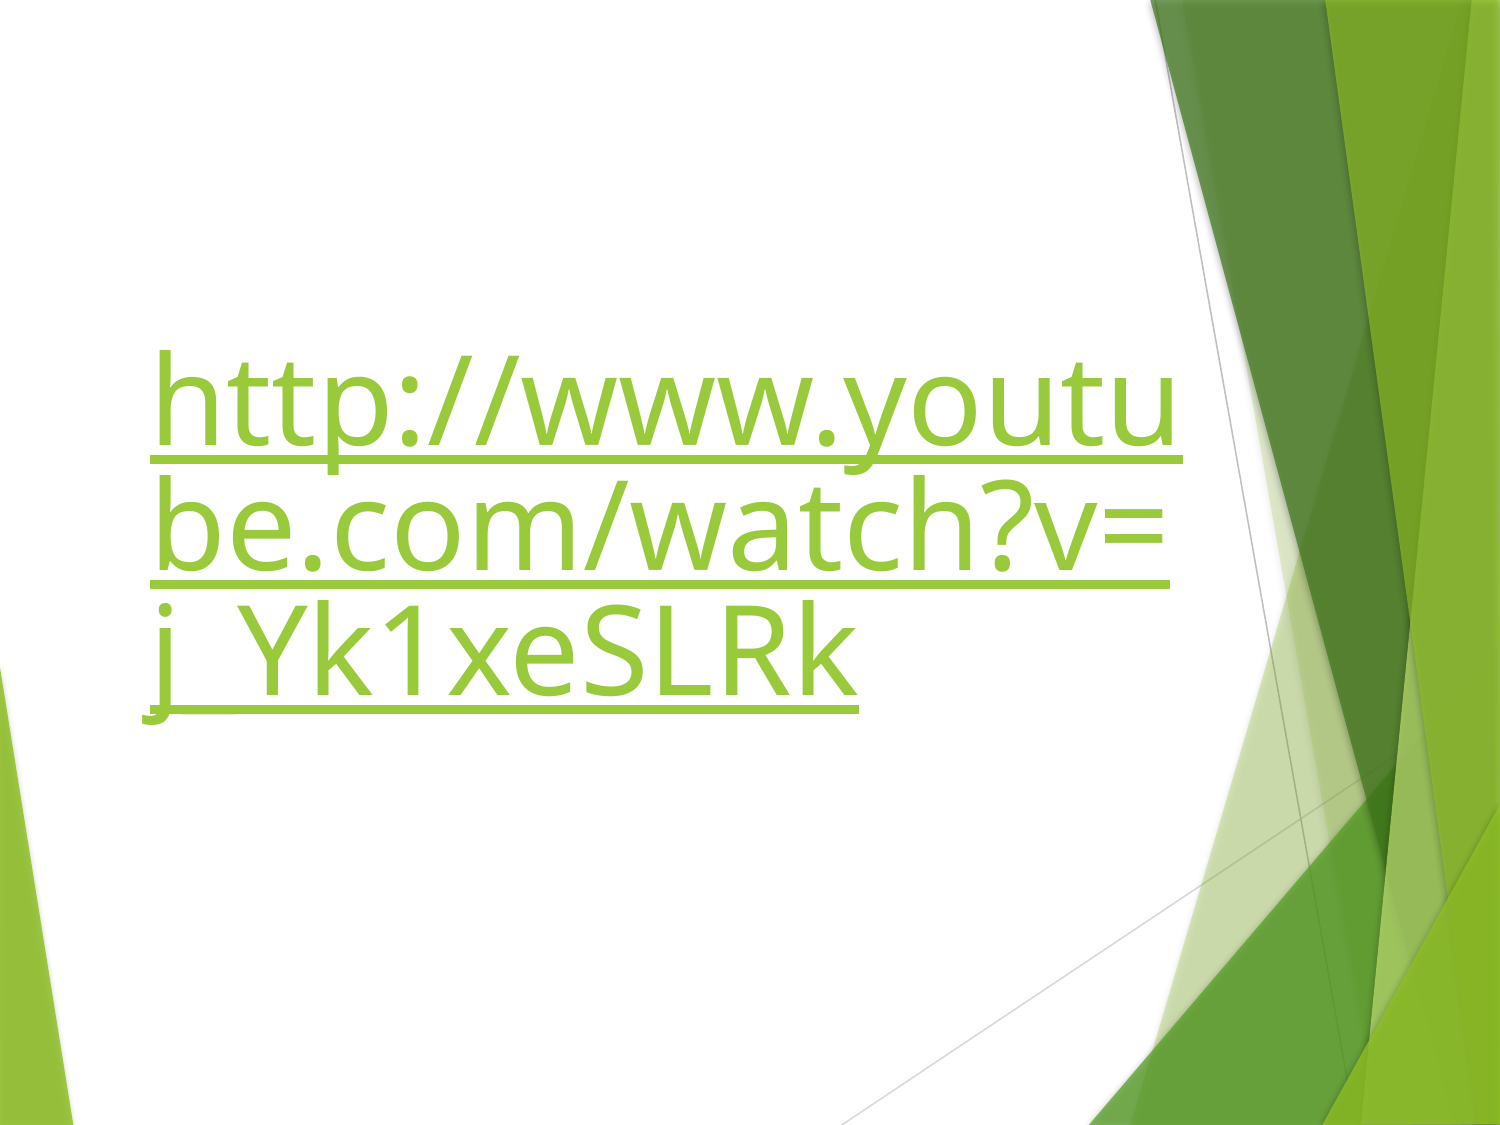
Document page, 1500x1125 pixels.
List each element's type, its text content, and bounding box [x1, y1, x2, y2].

text_box Respiration 8 [187, 15, 1383, 70]
text_box http://www.youtube.com/watch?v=j_Yk1xeSLRk [134, 312, 1217, 498]
